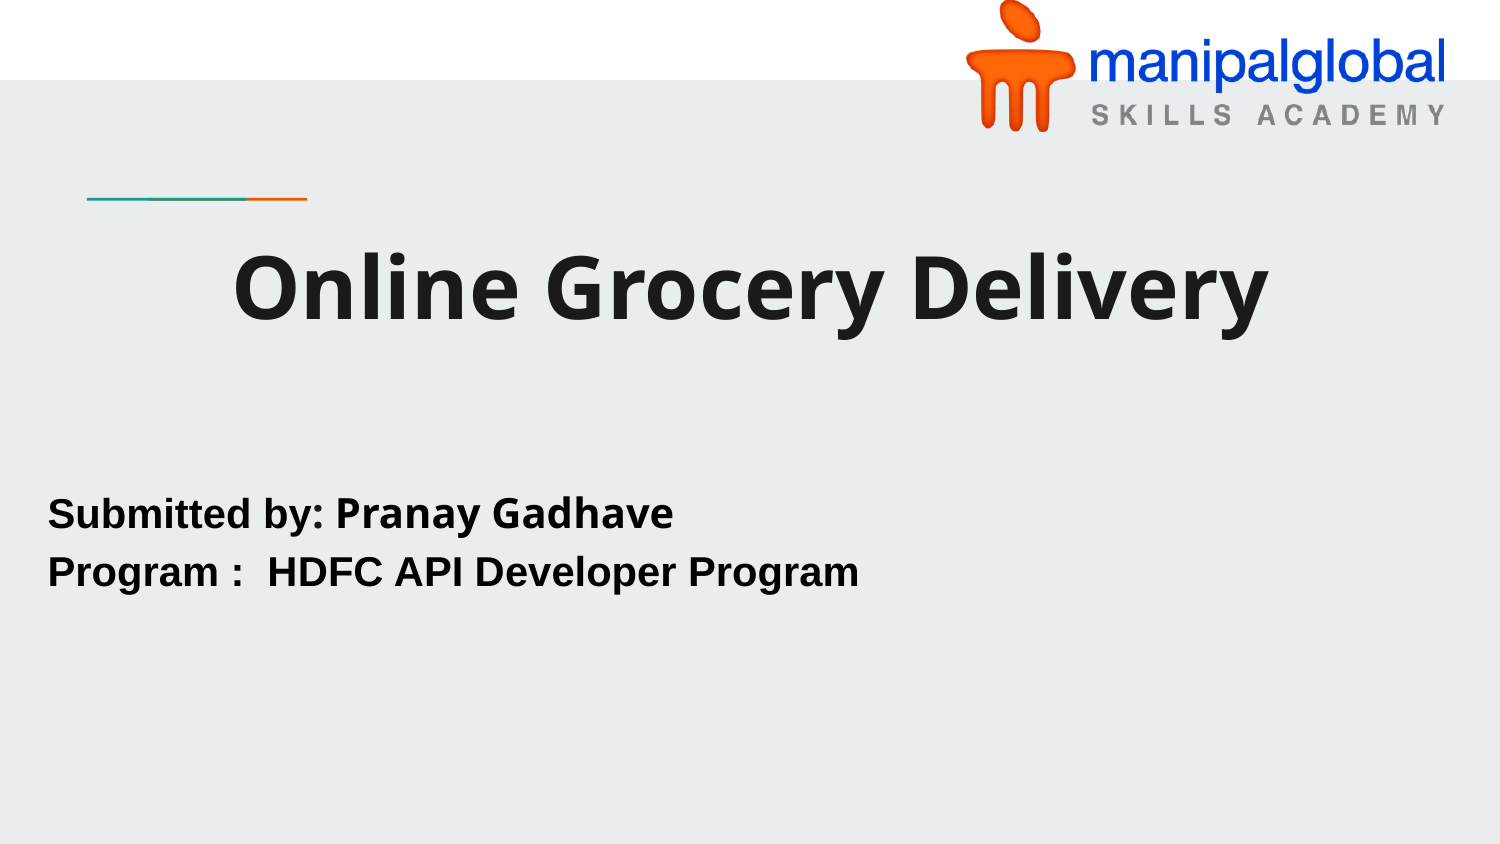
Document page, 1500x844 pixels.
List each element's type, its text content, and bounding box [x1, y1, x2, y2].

title Online Grocery Delivery [119, 216, 1381, 490]
subtitle Submitted by: Pranay Gadhave Program : HDFC API Developer Program [32, 421, 1240, 739]
picture [965, 0, 1445, 133]
